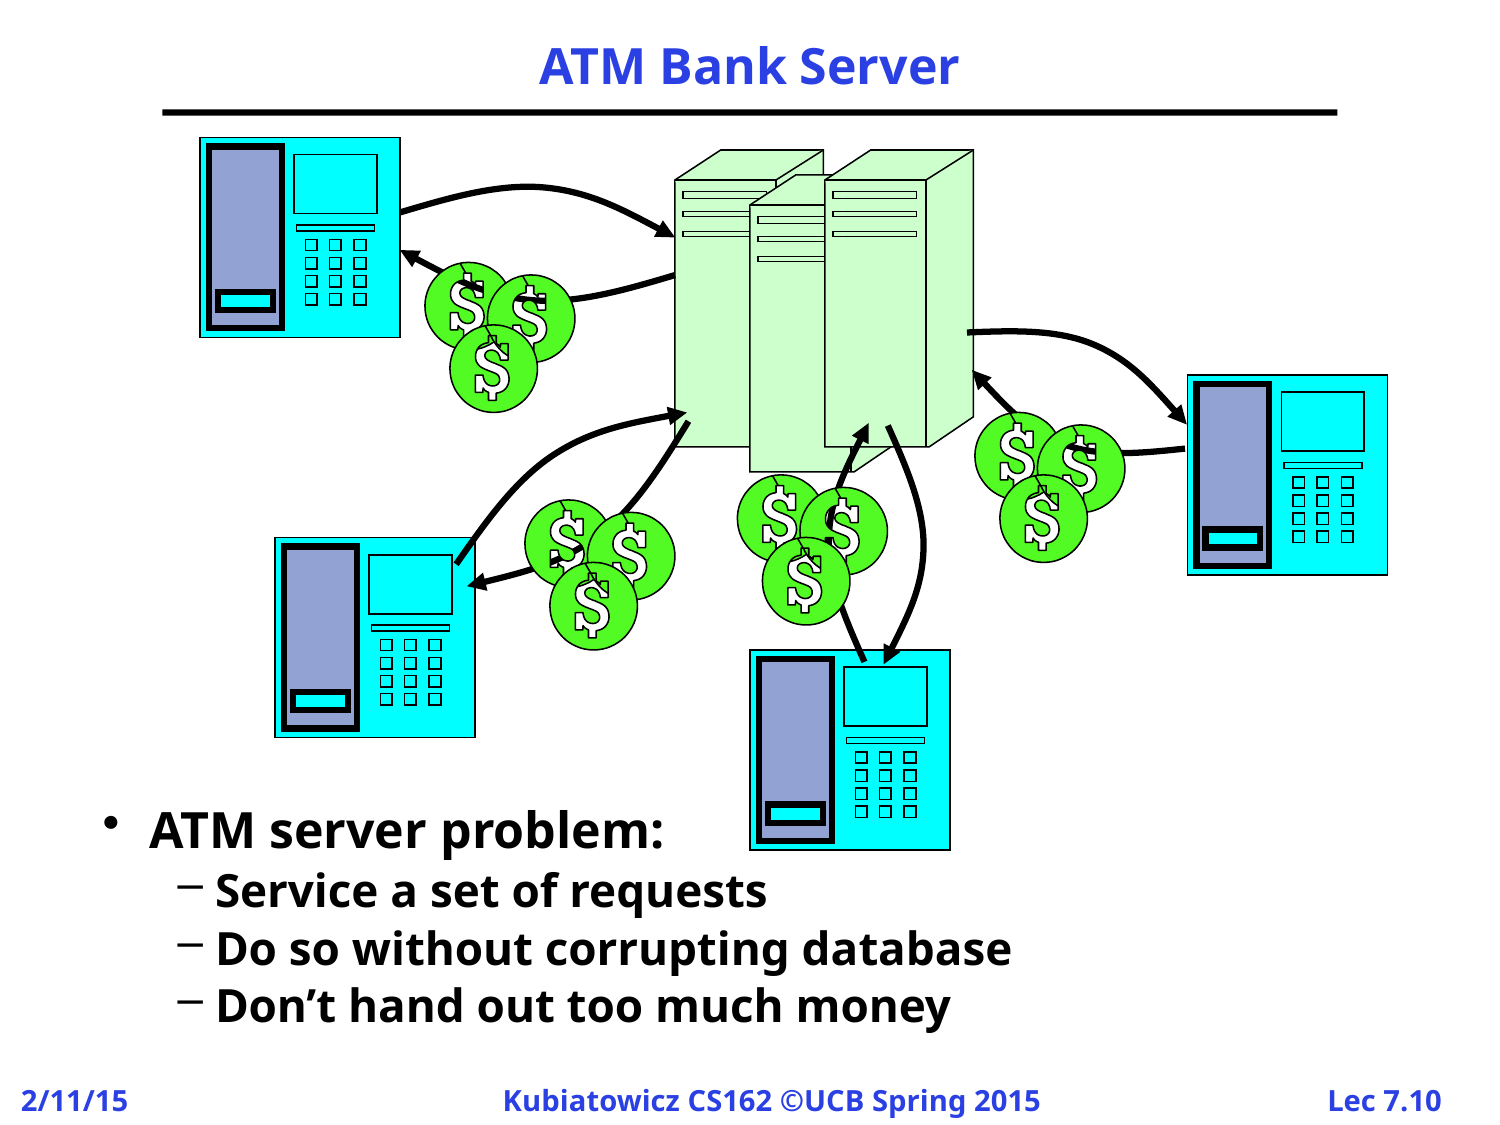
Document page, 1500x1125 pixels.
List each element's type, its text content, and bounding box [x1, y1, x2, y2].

text_box [1129, 427, 1182, 454]
text_box [844, 423, 869, 473]
title ATM Bank Server [162, 24, 1338, 113]
text_box [883, 425, 924, 648]
text_box [749, 174, 856, 472]
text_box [749, 649, 951, 851]
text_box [1187, 374, 1388, 576]
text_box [974, 412, 1126, 563]
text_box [199, 137, 401, 338]
text_box [674, 149, 824, 447]
text_box [578, 266, 676, 299]
text_box [972, 370, 1081, 410]
text_box [475, 408, 687, 550]
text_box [424, 262, 576, 413]
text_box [274, 537, 476, 738]
text_box [966, 331, 1182, 423]
list ATM server problem: Service a set of requests Do so without corrupting database Don’t hand out too much money [87, 803, 1388, 1066]
text_box [404, 250, 509, 262]
text_box [824, 149, 974, 447]
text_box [737, 474, 888, 626]
text_box [479, 547, 519, 590]
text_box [524, 499, 676, 651]
text_box [868, 447, 887, 463]
text_box [404, 186, 676, 238]
text_box [852, 634, 865, 648]
text_box [585, 421, 689, 498]
